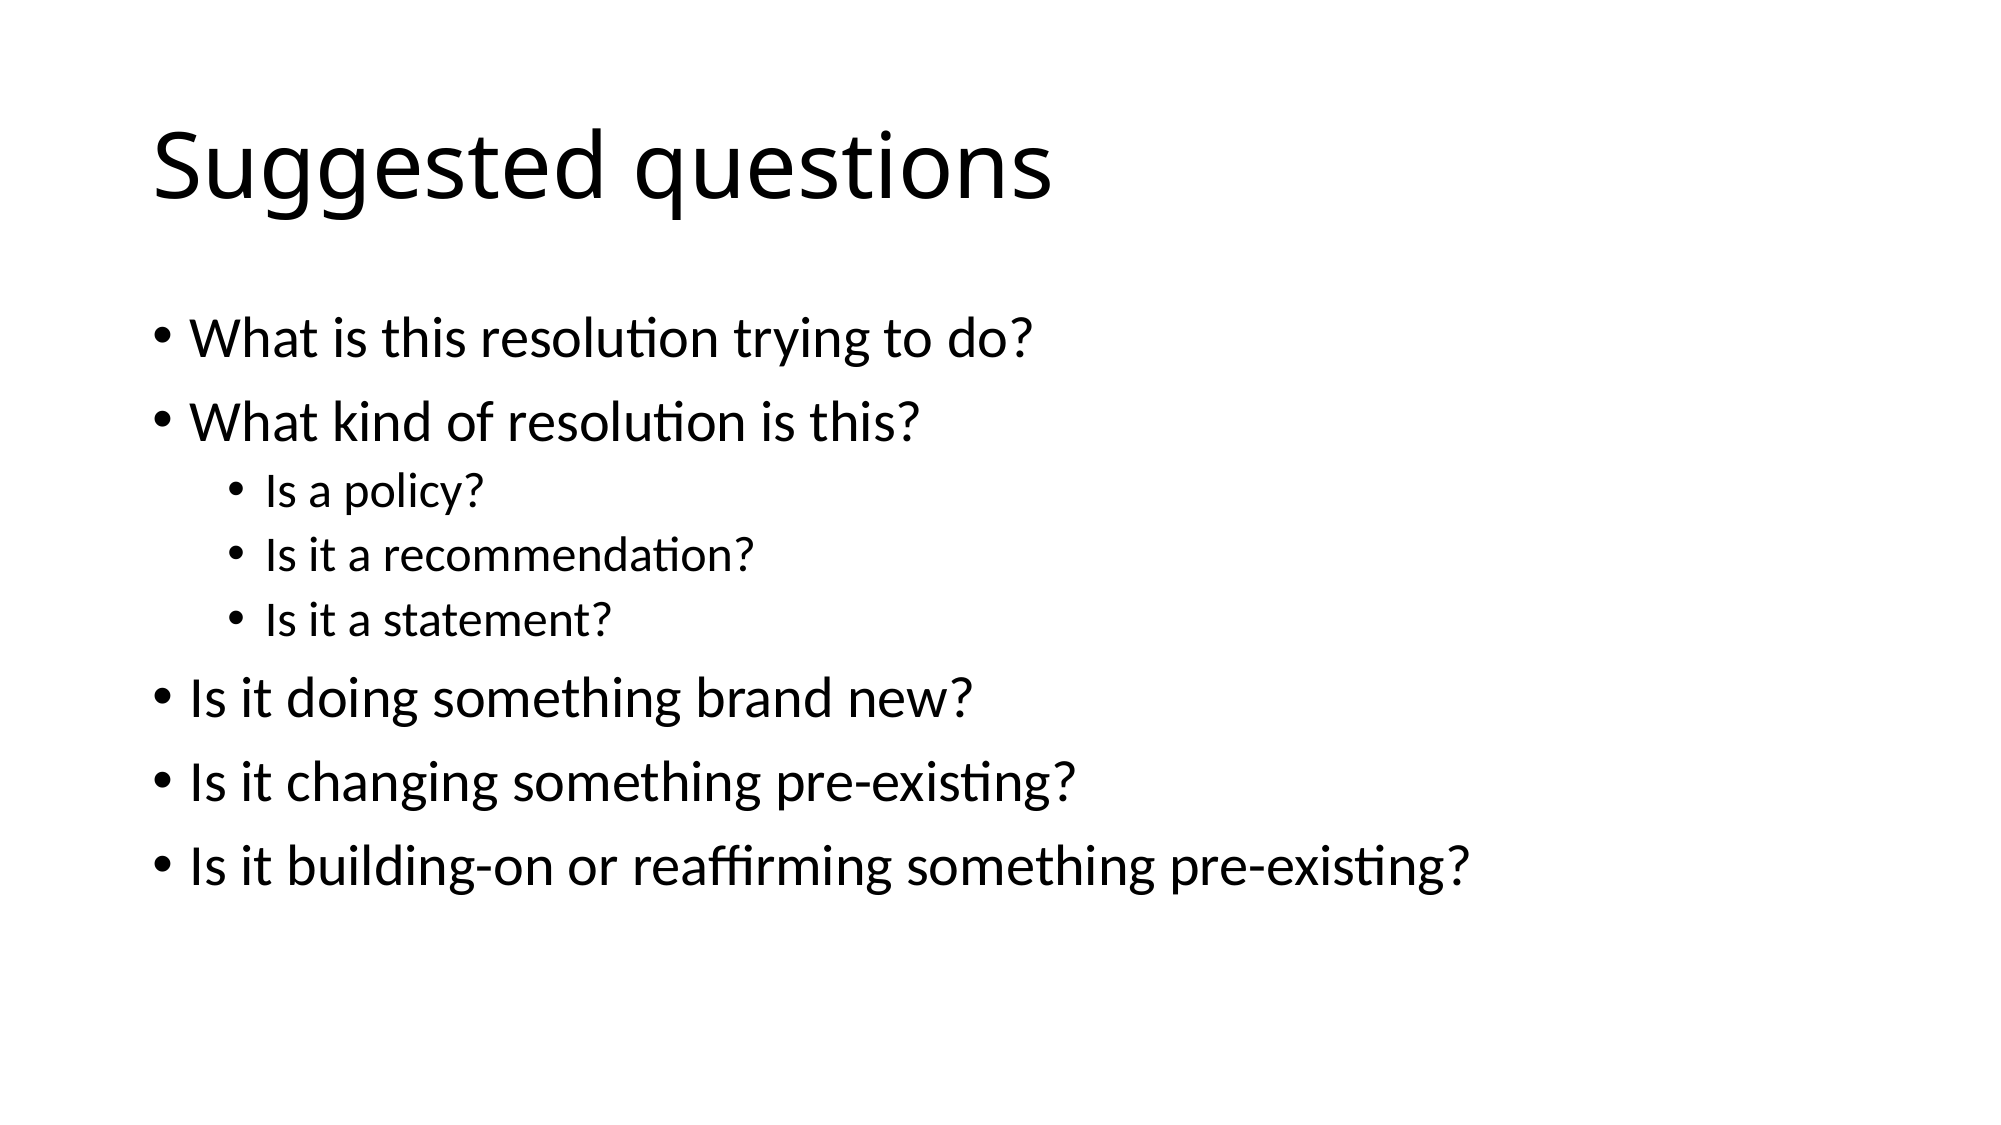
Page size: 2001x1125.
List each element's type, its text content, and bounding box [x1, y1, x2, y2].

list What is this resolution trying to do? What kind of resolution is this? Is a policy? Is it a recommendation? Is it a statement? Is it doing something brand new? Is it changing something pre-existing? Is it building-on or reaffirming something pre-existing? [137, 299, 1863, 1014]
title Suggested questions [137, 59, 1863, 278]
